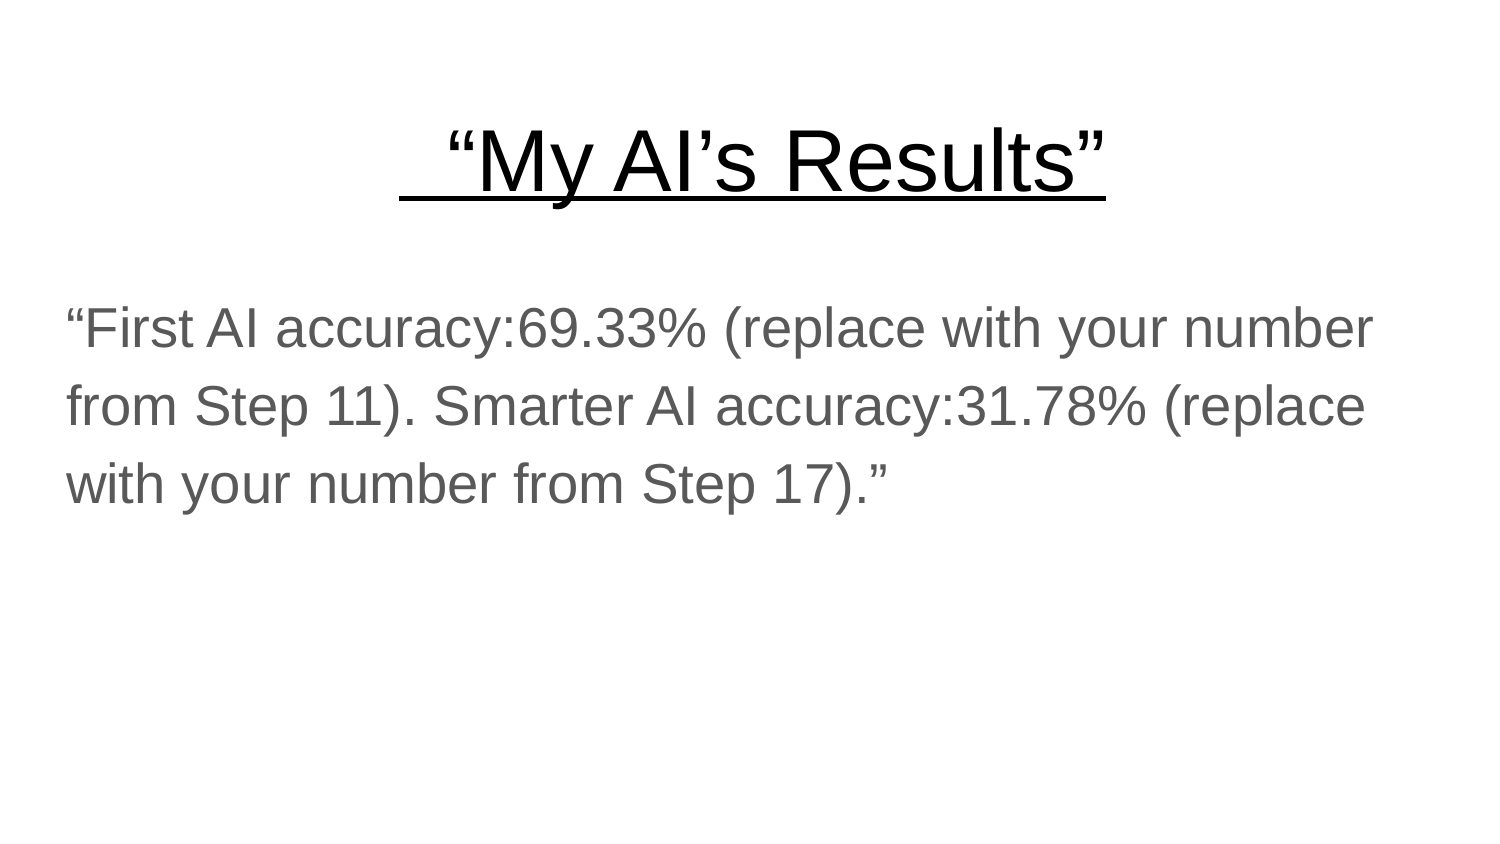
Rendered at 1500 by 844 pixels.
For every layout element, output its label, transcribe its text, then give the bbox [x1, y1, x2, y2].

list “First AI accuracy:69.33% (replace with your number from Step 11). Smarter AI accuracy:31.78% (replace with your number from Step 17).” [51, 189, 1449, 750]
title “My AI’s Results” [51, 72, 1449, 167]
